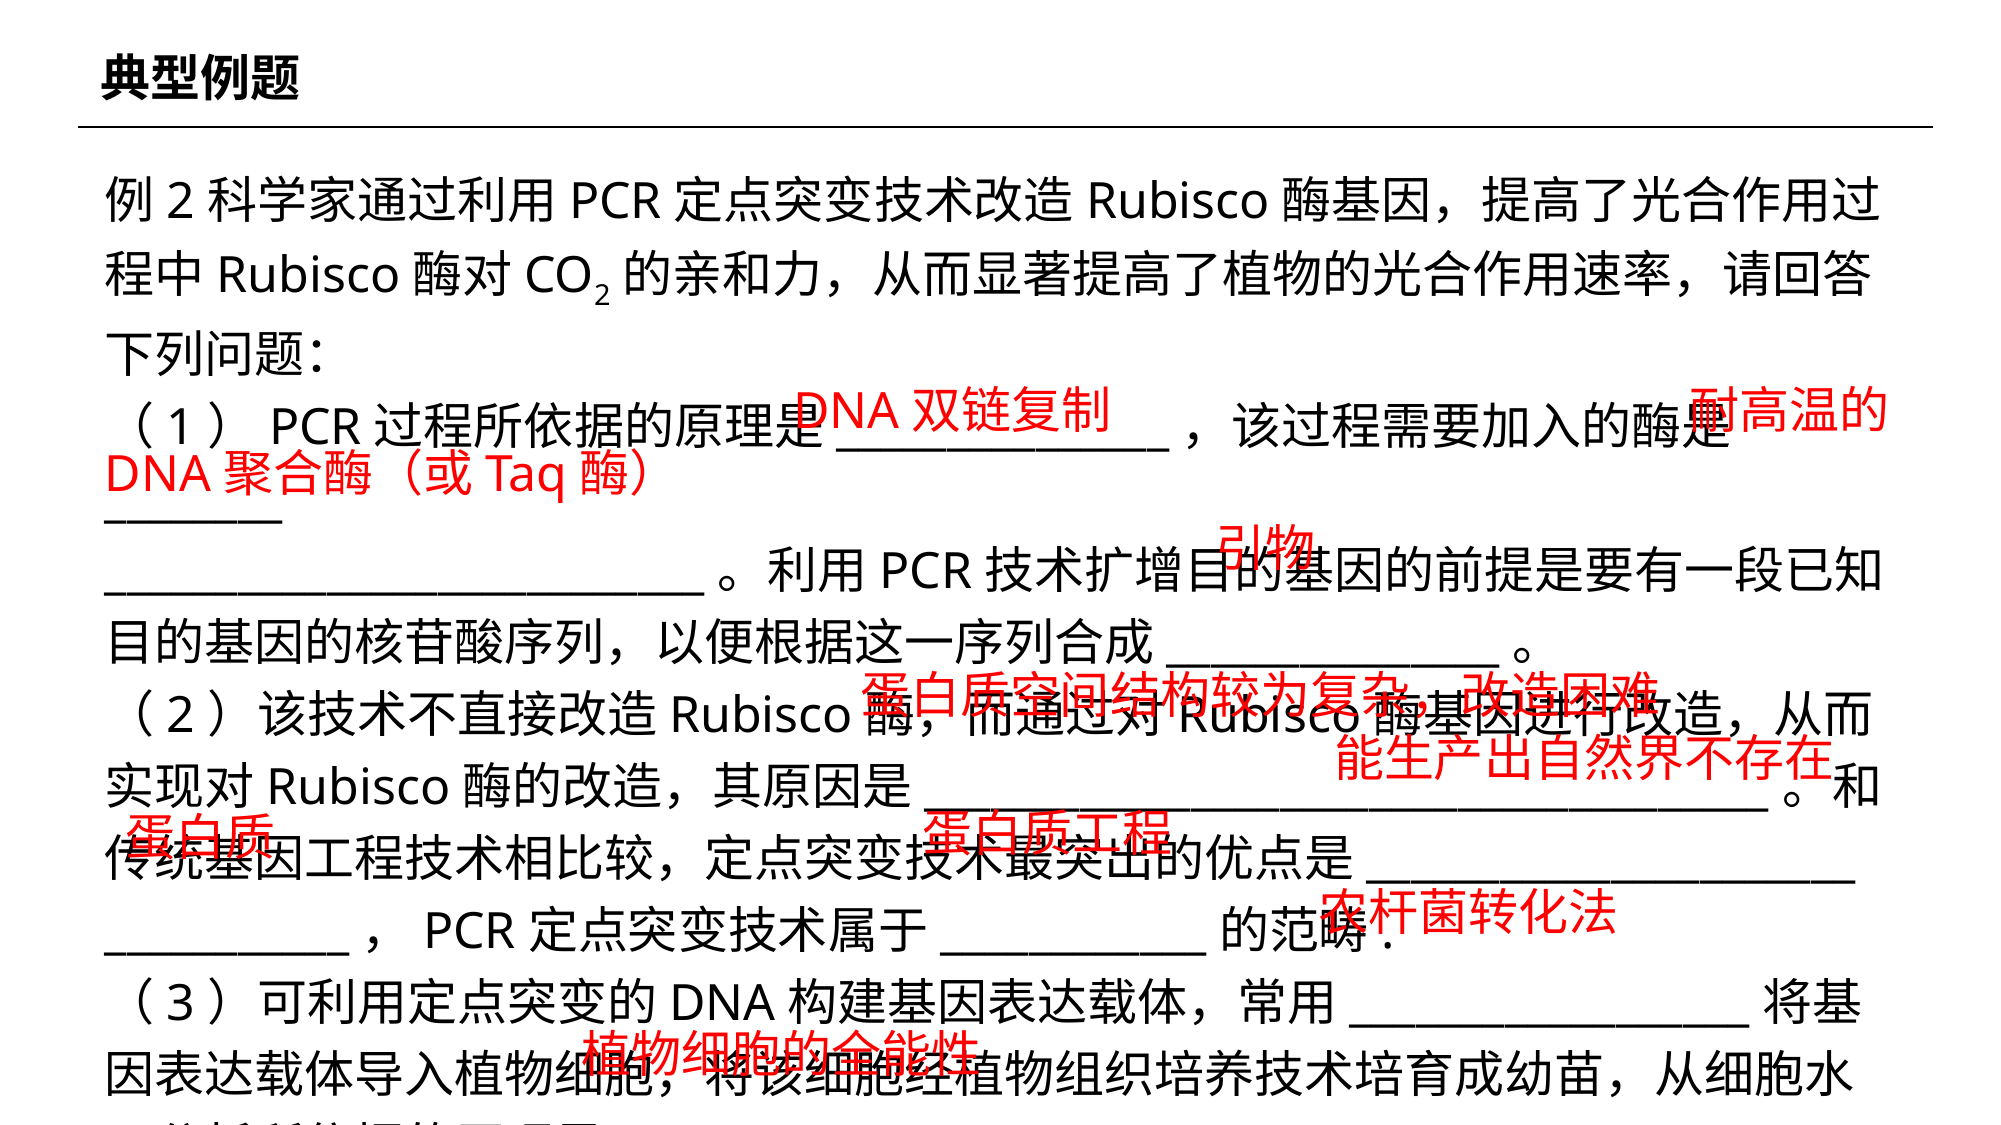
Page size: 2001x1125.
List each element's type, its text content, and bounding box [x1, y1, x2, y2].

text_box 耐高温的 [1674, 371, 1905, 446]
text_box 蛋白质空间结构较为复杂，改造困难 [845, 655, 1675, 731]
text_box 植物细胞的全能性 [566, 1014, 1085, 1090]
text_box DNA聚合酶（或Taq酶） [90, 433, 722, 509]
text_box 引物 [1200, 509, 1431, 585]
text_box DNA双链复制 [778, 371, 1127, 446]
text_box 蛋白质 [110, 797, 290, 873]
text_box 能生产出自然界不存在 [1319, 718, 1850, 794]
text_box 典型例题 [85, 39, 841, 115]
text_box 农杆菌转化法 [1303, 873, 1675, 948]
text_box 例2科学家通过利用PCR定点突变技术改造Rubisco酶基因，提高了光合作用过程中Rubisco酶对CO2的亲和力，从而显著提高了植物的光合作用速率，请回答下列问题： （1）PCR过程所依据的原理是_______________，该过程需要加入的酶是________ ___________________________。利用PCR技术扩增目的基因的前提是要有一段已知目的基因的核苷酸序列，以便根据这一序列合成_______________。 （2）该技术不直接改造Rubisco酶，而通过对Rubisco酶基因进行改造，从而实现对Rubisco酶的改造，其原因是______________________________________。和传统基因工程技术相比较，定点突变技术最突出的优点是______________________ ___________，PCR定点突变技术属于____________的范畴. （3）可利用定点突变的DNA构建基因表达载体，常用__________________将基因表达载体导入植物细胞，将该细胞经植物组织培养技术培育成幼苗，从细胞水平分析所依据的原理是__________________________。 [89, 149, 1905, 1125]
text_box 蛋白质工程 [908, 794, 1201, 869]
